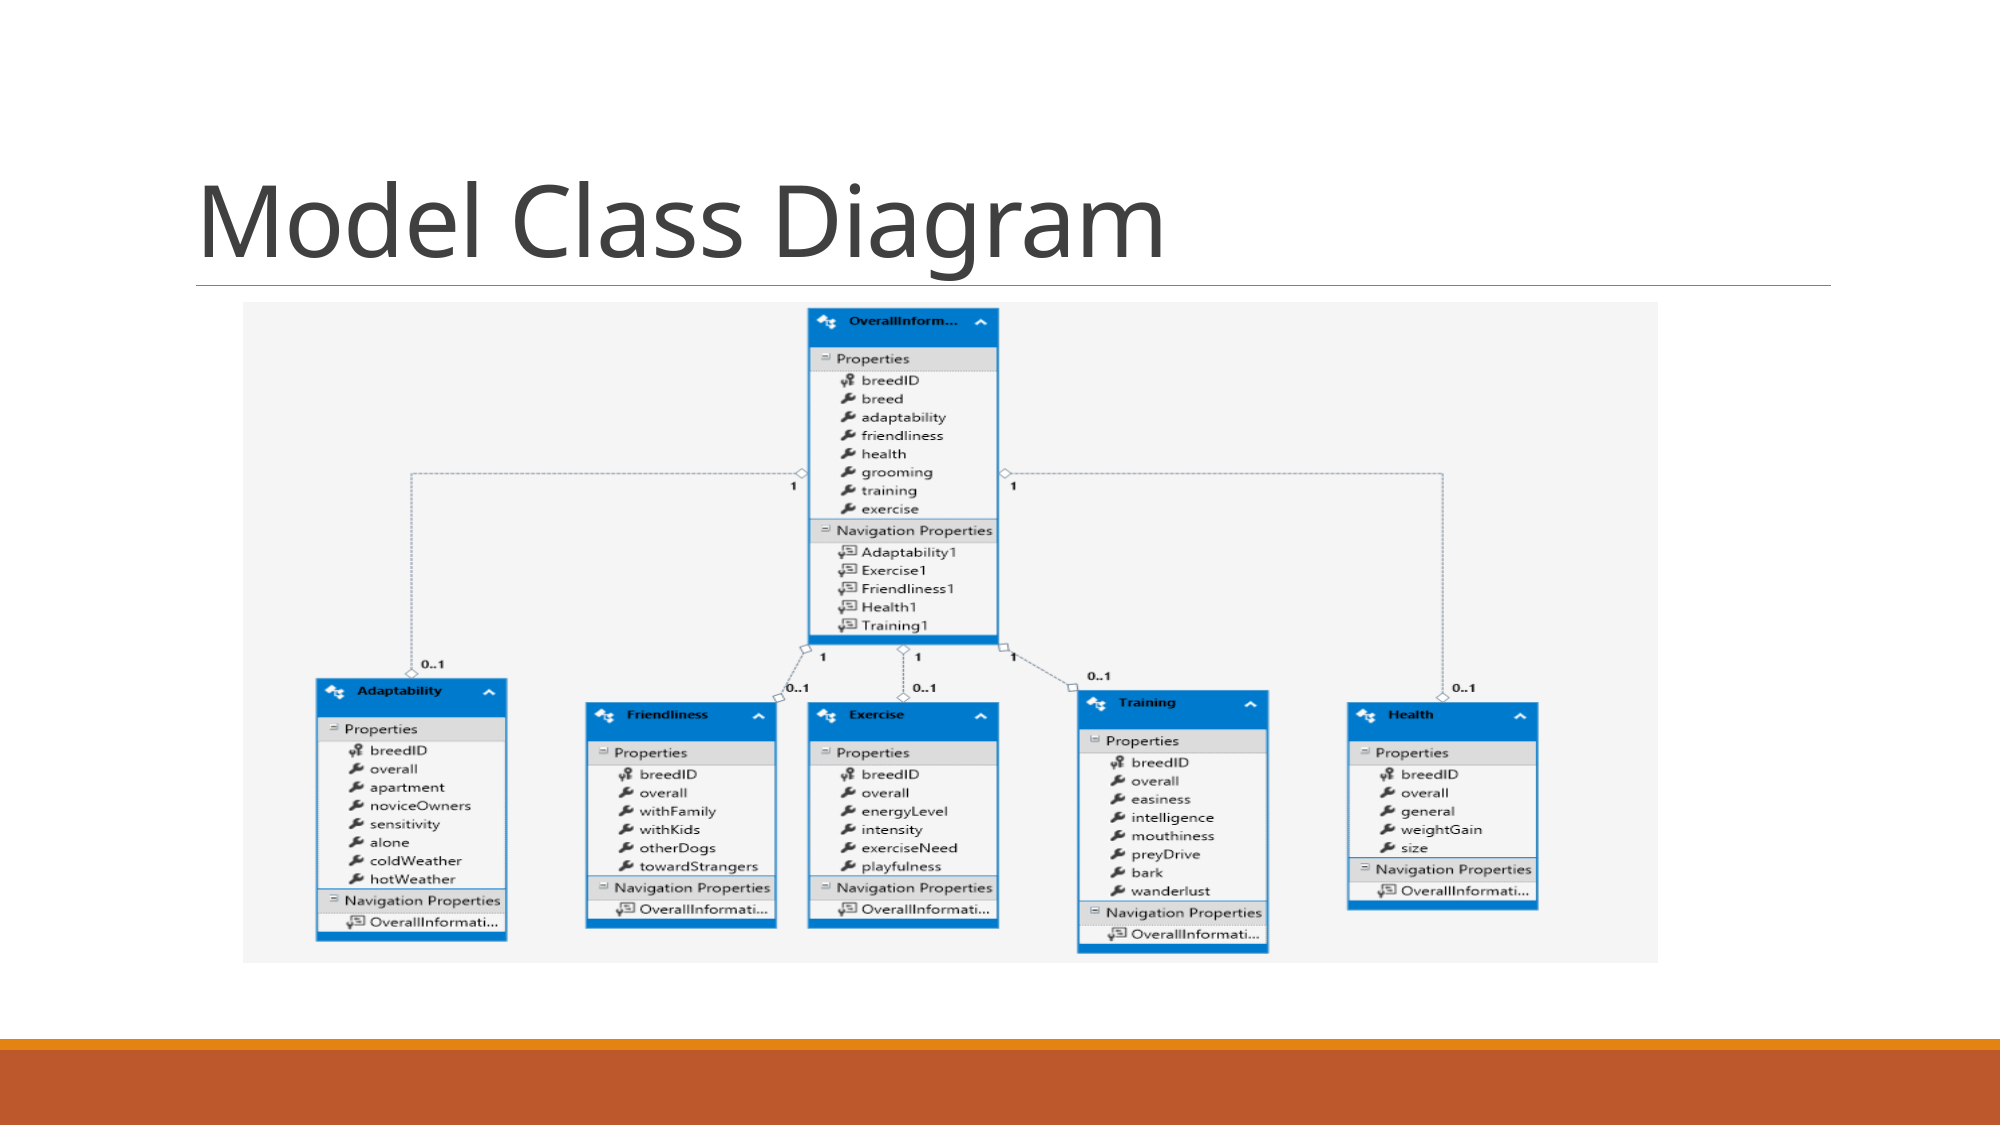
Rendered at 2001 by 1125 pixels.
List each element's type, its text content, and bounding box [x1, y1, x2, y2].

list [242, 302, 1658, 964]
title Model Class Diagram [180, 47, 1830, 285]
